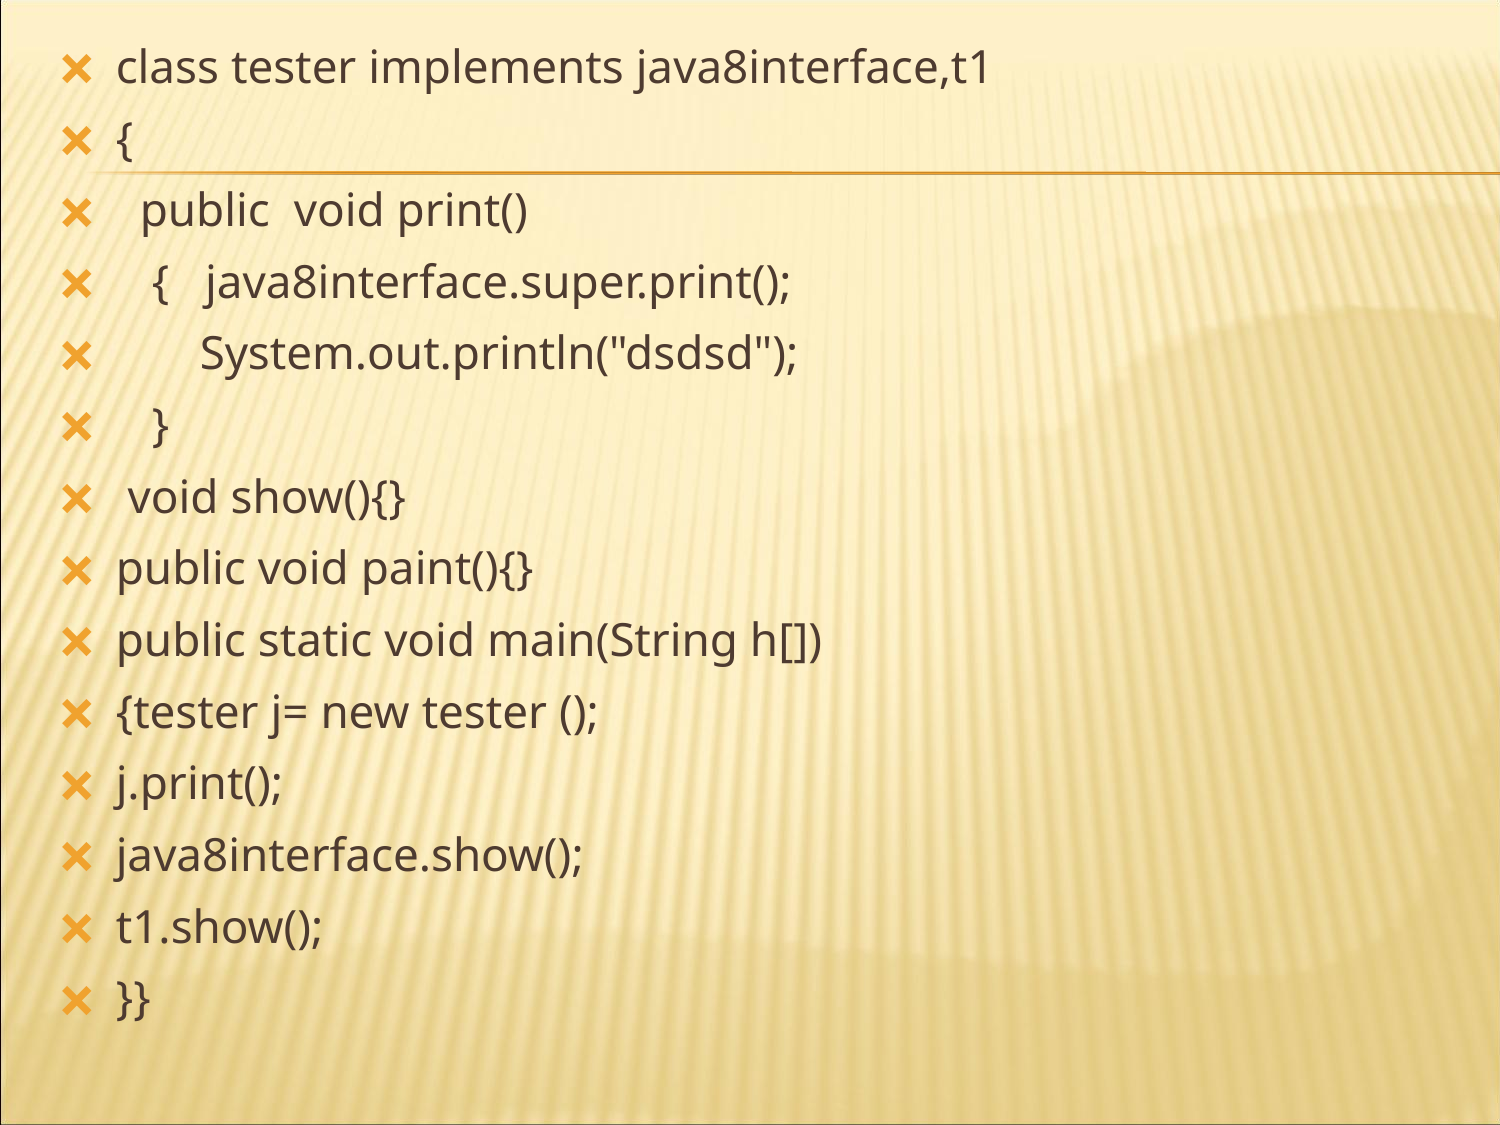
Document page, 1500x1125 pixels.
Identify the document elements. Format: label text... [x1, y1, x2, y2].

picture [0, 0, 1500, 1125]
list class tester implements java8interface,t1 { public void print() { java8interface.super.print(); System.out.println("dsdsd"); } void show(){} public void paint(){} public static void main(String h[]) {tester j= new tester (); j.print(); java8interface.show(); t1.show(); }} [45, 29, 1471, 1125]
